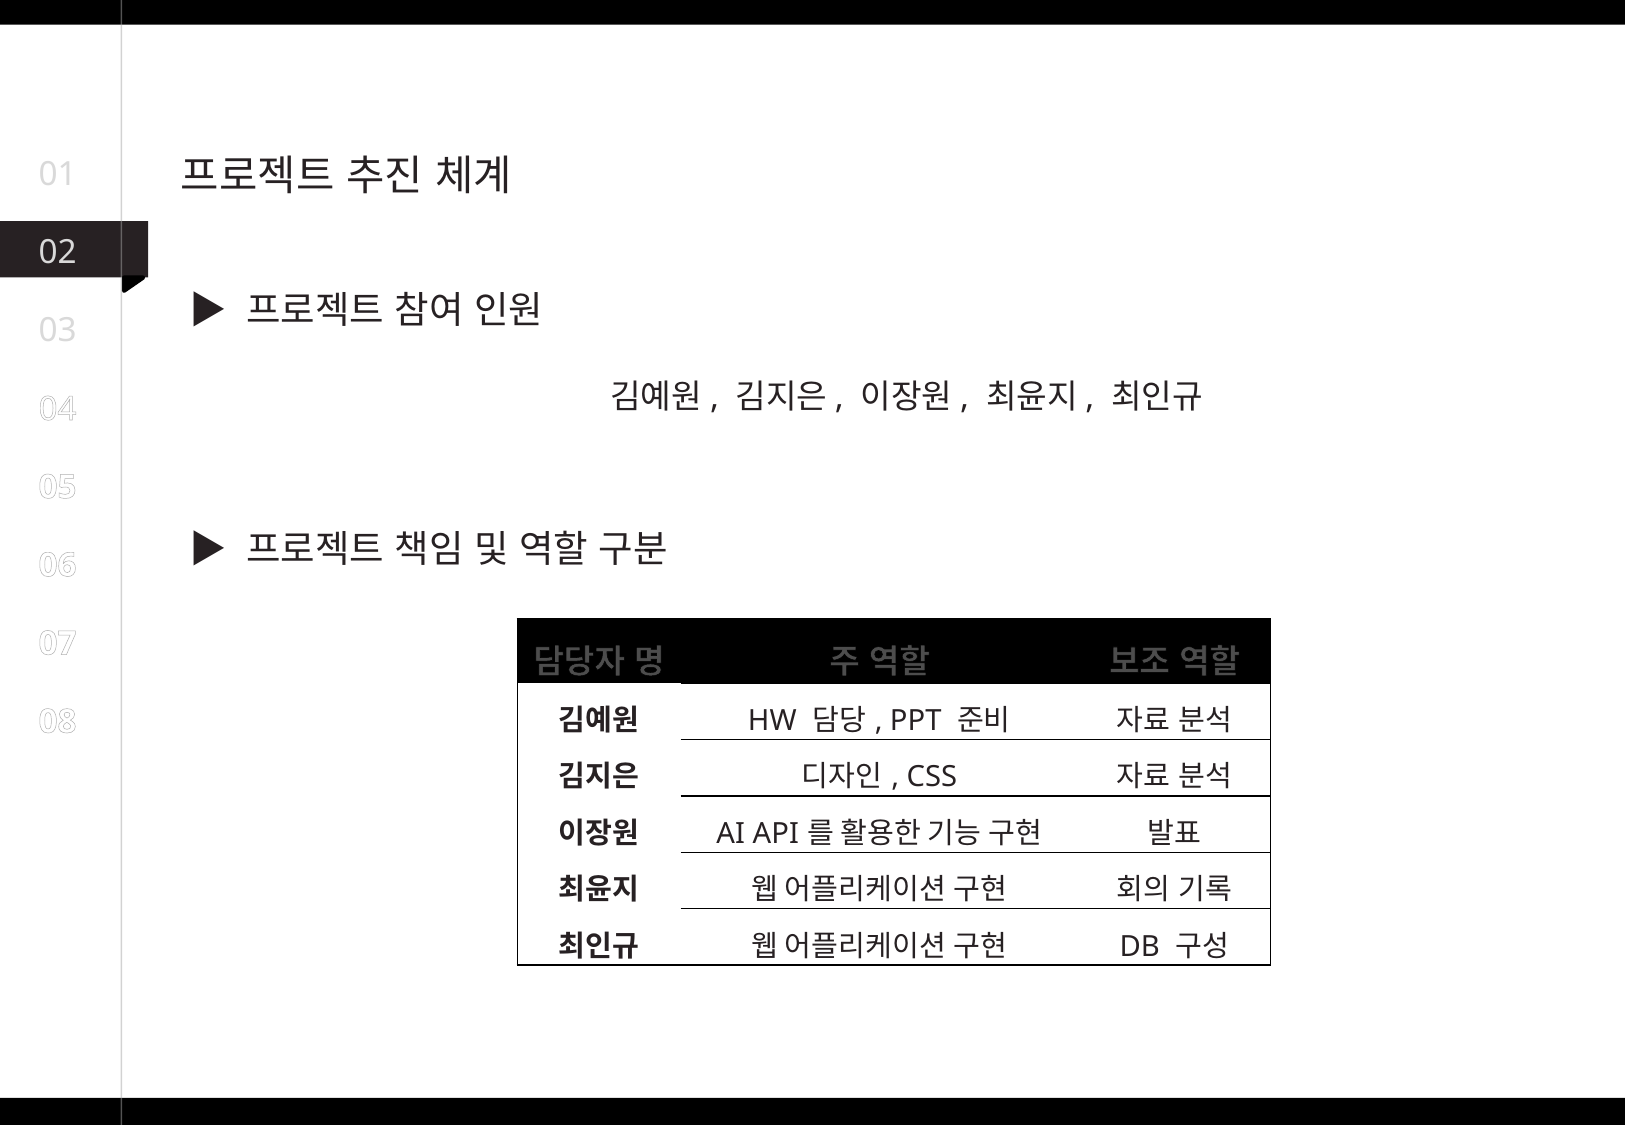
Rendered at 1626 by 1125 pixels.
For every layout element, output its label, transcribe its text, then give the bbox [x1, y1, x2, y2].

table_cell 김예원 [518, 683, 681, 740]
table_cell 디자인, CSS [681, 740, 1078, 795]
table_cell AI API를 활용한 기능 구현 [681, 797, 1078, 852]
table_cell 회의 기록 [1078, 853, 1270, 908]
table_cell HW 담당, PPT 준비 [681, 684, 1078, 739]
table_cell DB 구성 [1078, 909, 1270, 964]
text_box 03 [23, 301, 104, 356]
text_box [126, 220, 149, 291]
text_box [0, 0, 117, 27]
text_box 05 [23, 457, 104, 513]
table_cell 이장원 [518, 796, 681, 852]
text_box 04 [23, 379, 104, 434]
text_box 07 [23, 613, 104, 669]
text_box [174, 278, 1503, 424]
table_header 주 역할 [681, 620, 1078, 683]
table_cell 최윤지 [518, 852, 681, 909]
table_header 담당자 명 [518, 620, 681, 683]
text_box [0, 1096, 117, 1125]
table_cell 자료 분석 [1078, 740, 1270, 795]
text_box 프로젝트 추진 체계 [165, 141, 529, 206]
text_box 01 [23, 144, 104, 200]
table_cell 발표 [1078, 797, 1270, 852]
table_cell 김지은 [518, 740, 681, 796]
text_box 06 [23, 535, 104, 591]
text_box ▶ 프로젝트 책임 및 역할 구분 [174, 517, 707, 578]
table_cell 최인규 [518, 909, 681, 964]
table_cell 웹 어플리케이션 구현 [681, 853, 1078, 908]
table_cell 웹 어플리케이션 구현 [681, 909, 1078, 964]
text_box [126, 1096, 1625, 1125]
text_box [0, 220, 117, 291]
text_box [126, 0, 1625, 27]
text_box 08 [23, 692, 104, 747]
table_cell 자료 분석 [1078, 684, 1270, 739]
table_header 보조 역할 [1078, 620, 1270, 683]
